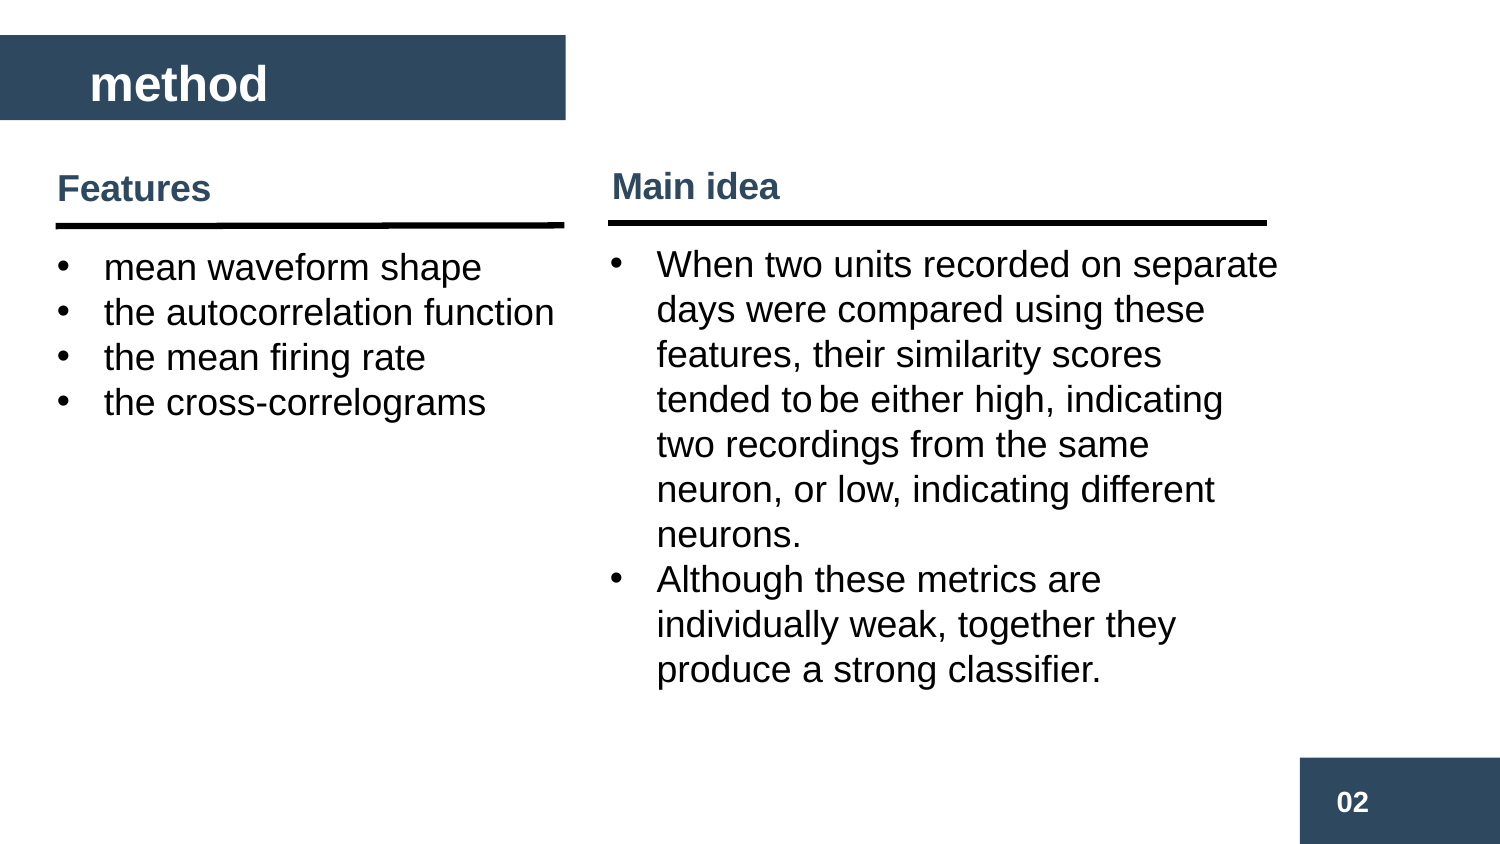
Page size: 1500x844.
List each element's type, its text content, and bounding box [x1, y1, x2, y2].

text_box Main idea [597, 154, 915, 215]
text_box method [74, 44, 655, 120]
text_box [1298, 755, 1500, 844]
text_box Features [42, 156, 360, 216]
text_box When two units recorded on separate days were compared using these features, their similarity scores tended to be either high, indicating two recordings from the same neuron, or low, indicating different neurons. Although these metrics are individually weak, together they produce a strong classifier. [595, 232, 1300, 722]
text_box [0, 33, 568, 122]
text_box mean waveform shape the autocorrelation function the mean firing rate the cross-correlograms [42, 235, 591, 431]
text_box 02 [1321, 776, 1398, 826]
